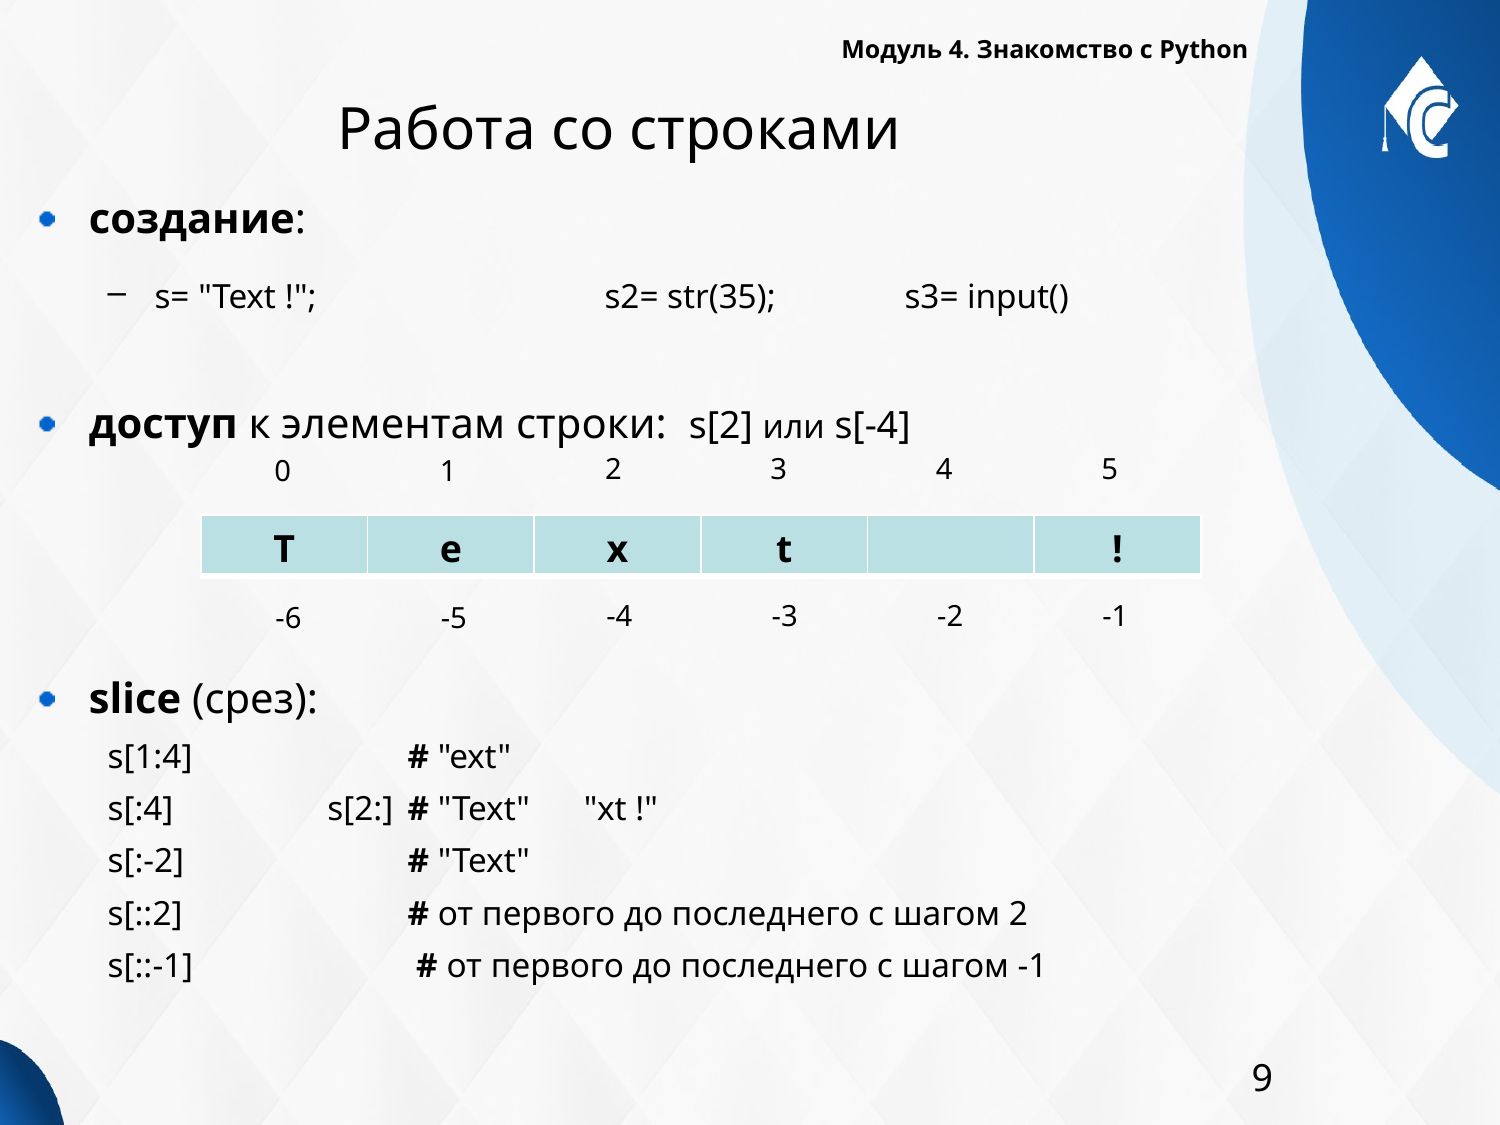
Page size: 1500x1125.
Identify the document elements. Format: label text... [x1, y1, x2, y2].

table_header T [202, 516, 367, 573]
picture [0, 0, 1500, 1125]
table_header [868, 516, 1033, 573]
text_box 0 [259, 445, 306, 495]
text_box 3 [755, 443, 802, 494]
text_box 2 [590, 443, 637, 494]
table_header x [535, 516, 700, 573]
text_box -3 [756, 590, 813, 640]
text_box -4 [591, 590, 648, 640]
text_box -6 [260, 591, 317, 642]
text_box Модуль 4. Знакомство с Python [826, 26, 1264, 71]
text_box -2 [922, 589, 979, 640]
table_header e [368, 516, 533, 573]
table_header t [702, 516, 867, 573]
table_header ! [1035, 516, 1200, 573]
slide_number 9 [938, 1046, 1289, 1125]
list создание: s= "Text !"; s2= str(35); s3= input() доступ к элементам строки: s[2] или s[-4] slice (срез): s[1:4] # "ext" s[:4] s[2:] # "Text" "xt !" s[:-2] # "Text" s[::2] # от первого до последнего с шагом 2 s[::-1] # от первого до последнего с шагом -1 [17, 184, 1289, 1019]
title Работа со строками [36, 87, 1203, 165]
text_box 1 [424, 445, 472, 495]
text_box 5 [1086, 442, 1133, 493]
text_box 4 [921, 442, 968, 493]
text_box -5 [426, 591, 483, 642]
text_box -1 [1087, 589, 1144, 640]
